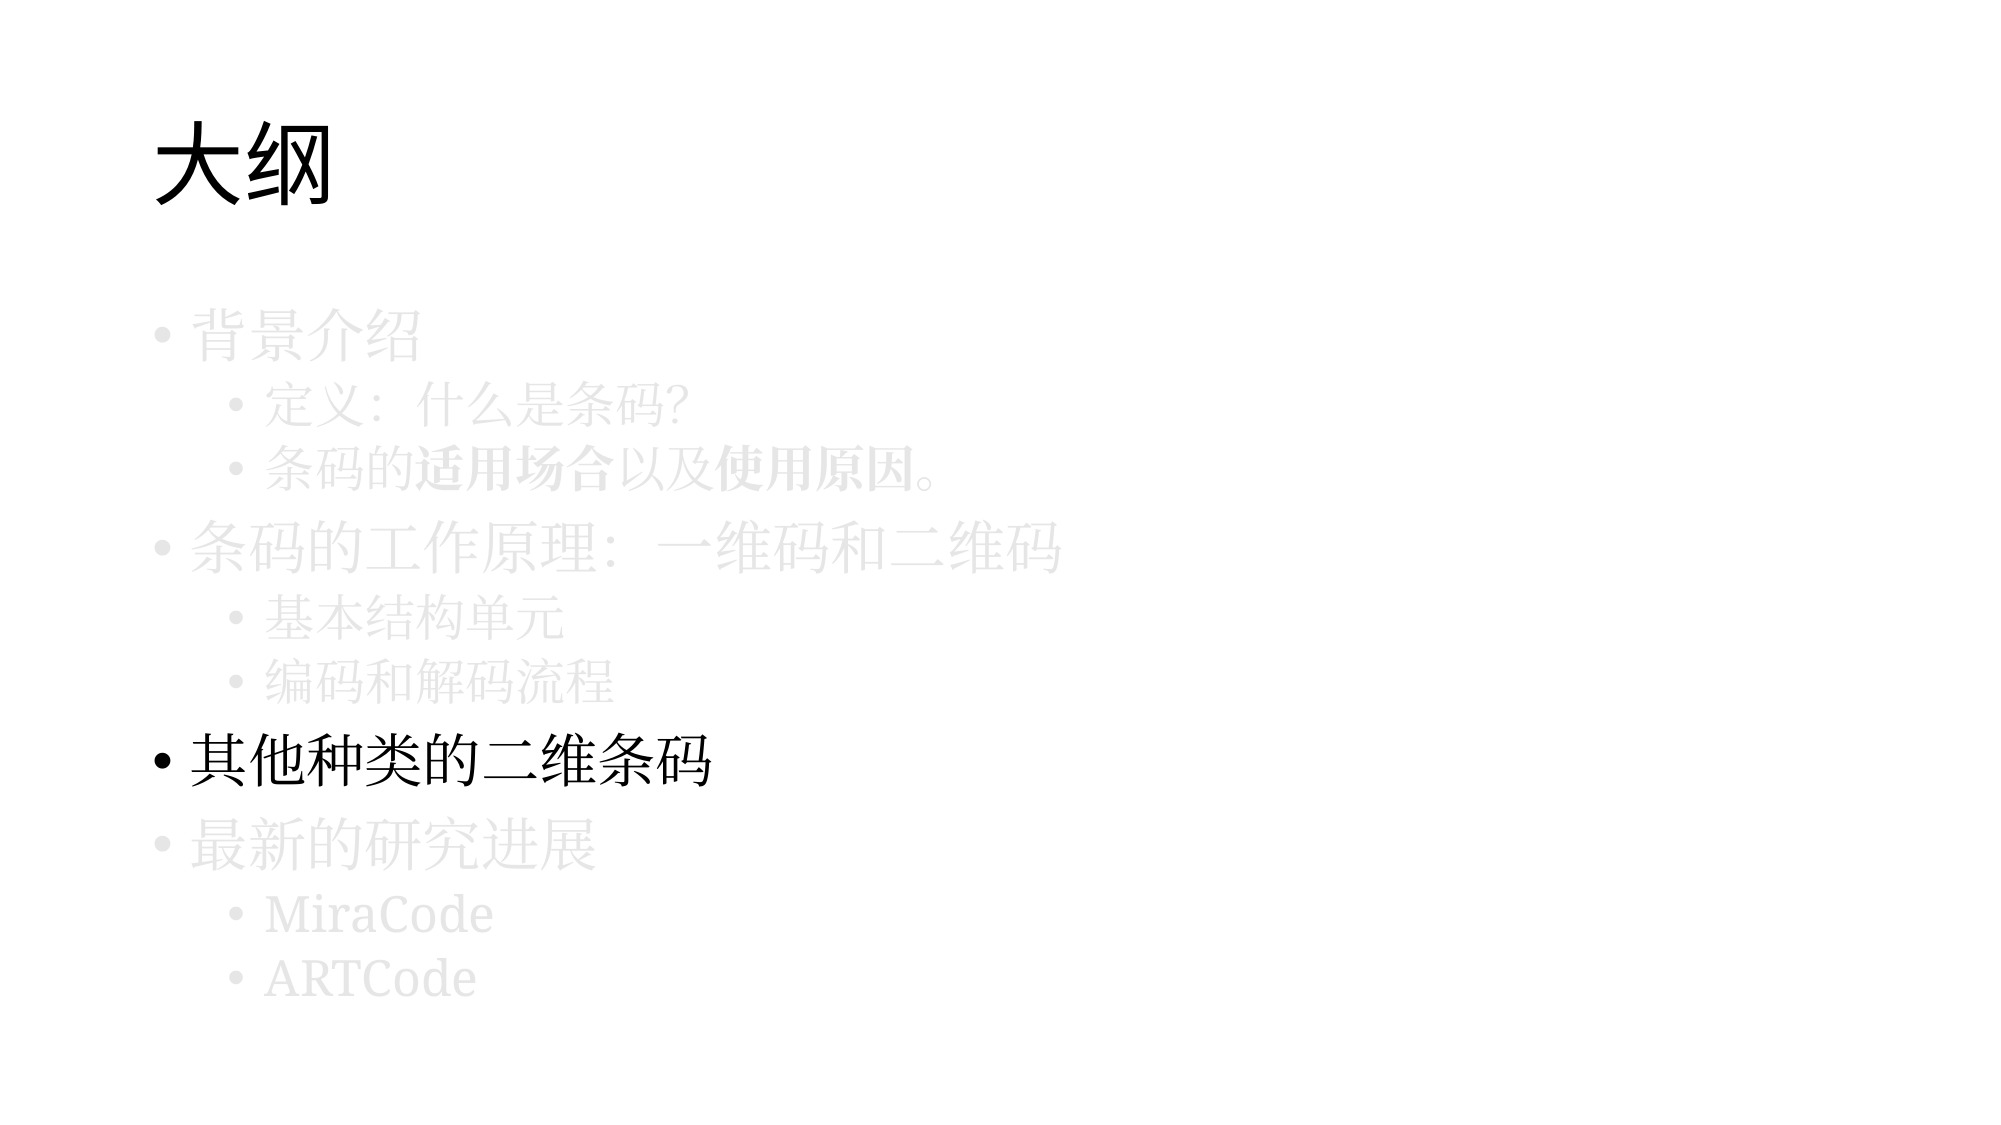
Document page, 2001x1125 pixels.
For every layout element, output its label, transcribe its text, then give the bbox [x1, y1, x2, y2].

list 背景介绍 定义：什么是条码？ 条码的适用场合以及使用原因。 条码的工作原理：一维码和二维码 基本结构单元 编码和解码流程 其他种类的二维条码 最新的研究进展 MiraCode ARTCode [137, 299, 1863, 1014]
title 大纲 [137, 59, 1863, 278]
